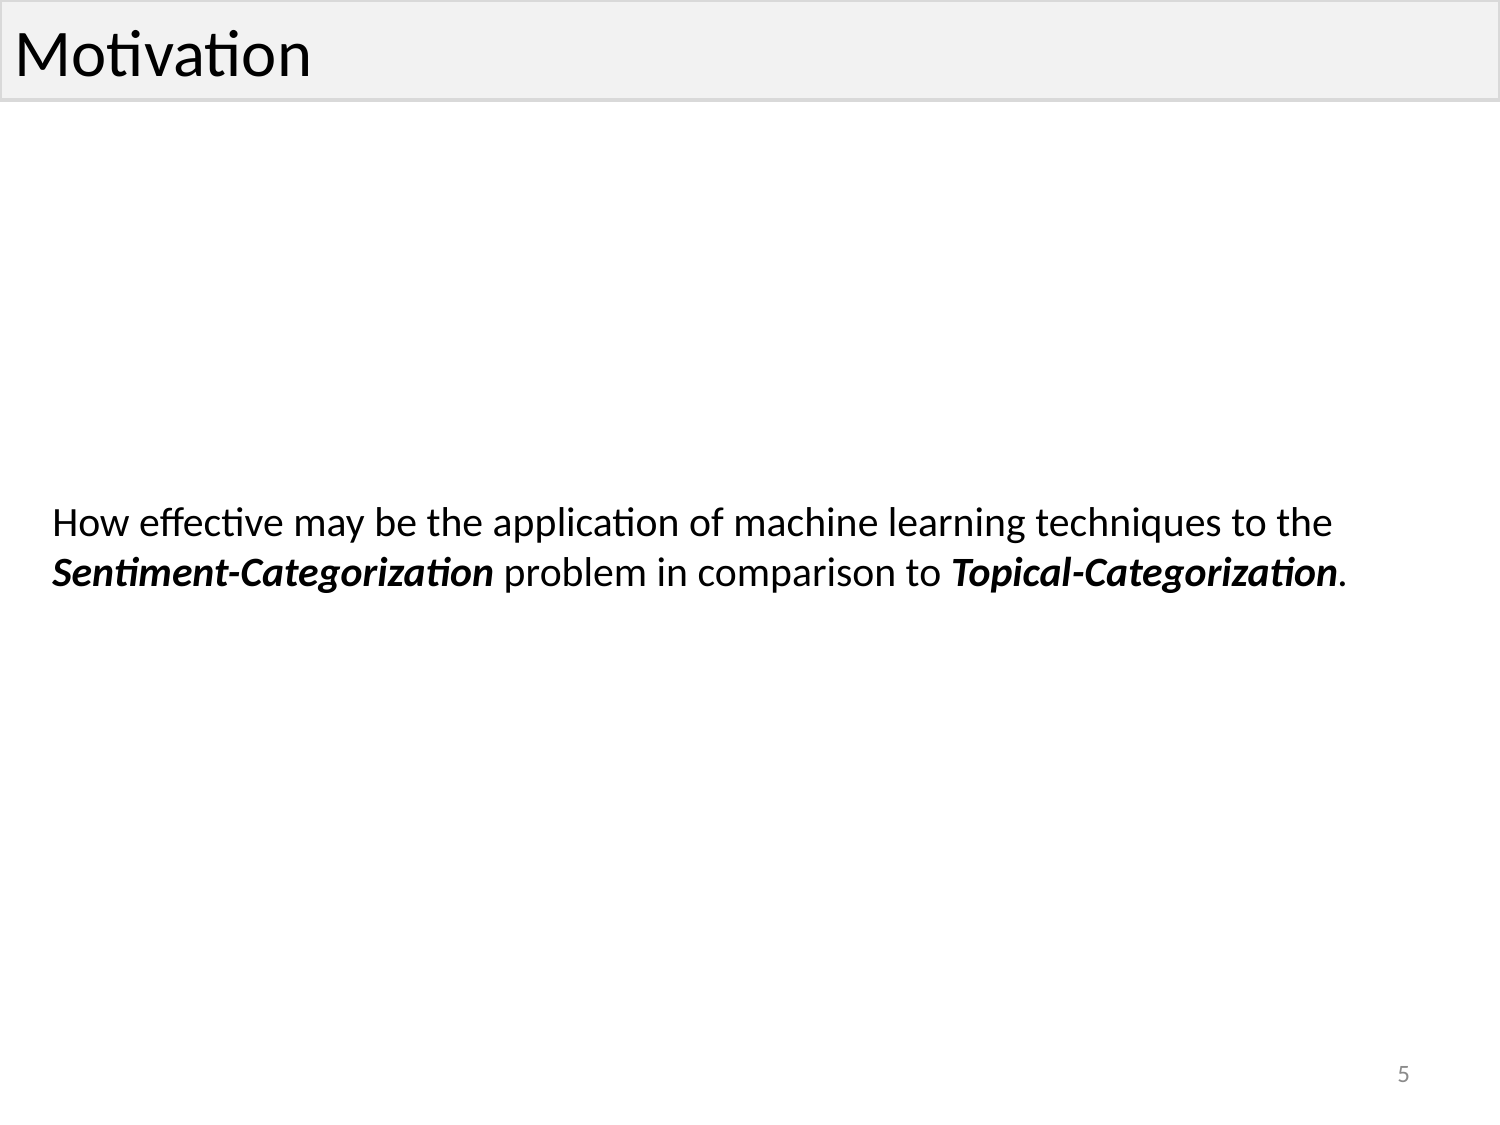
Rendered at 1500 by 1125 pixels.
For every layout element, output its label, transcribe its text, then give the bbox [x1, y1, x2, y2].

text_box Motivation [0, 0, 1500, 102]
text_box How effective may be the application of machine learning techniques to the Sentiment-Categorization problem in comparison to Topical-Categorization. [37, 487, 1450, 603]
slide_number 5 [1074, 1042, 1425, 1103]
